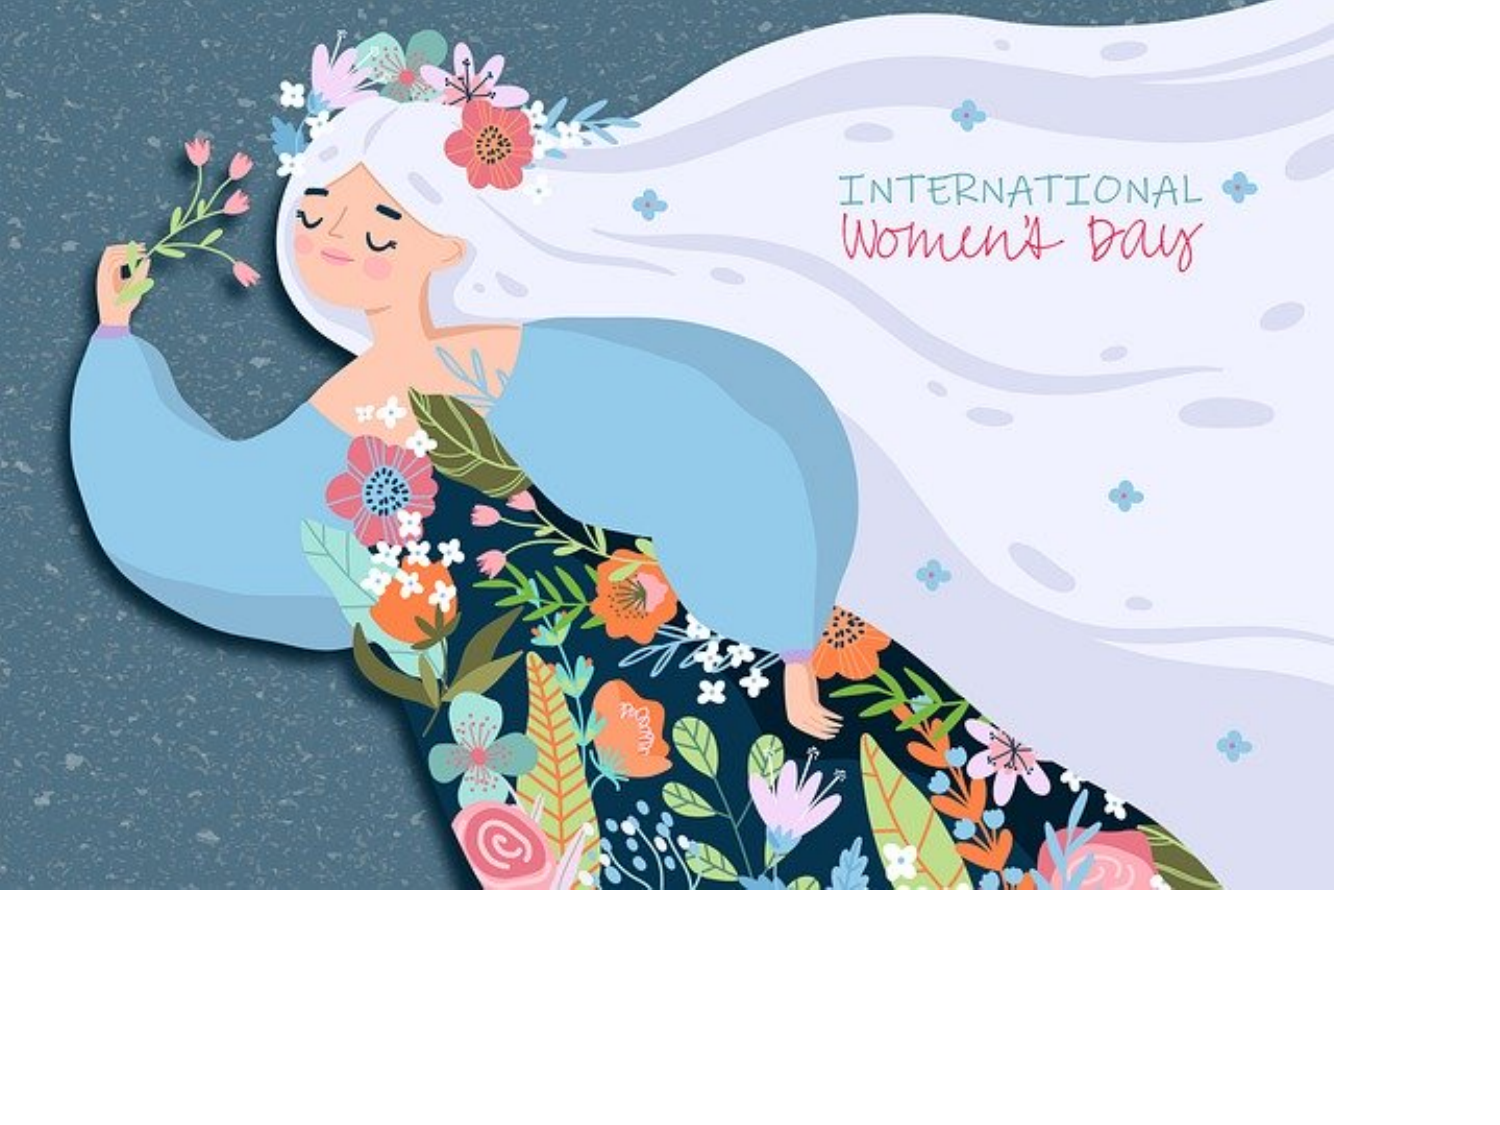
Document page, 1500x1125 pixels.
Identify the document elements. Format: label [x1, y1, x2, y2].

picture [0, 0, 1334, 890]
